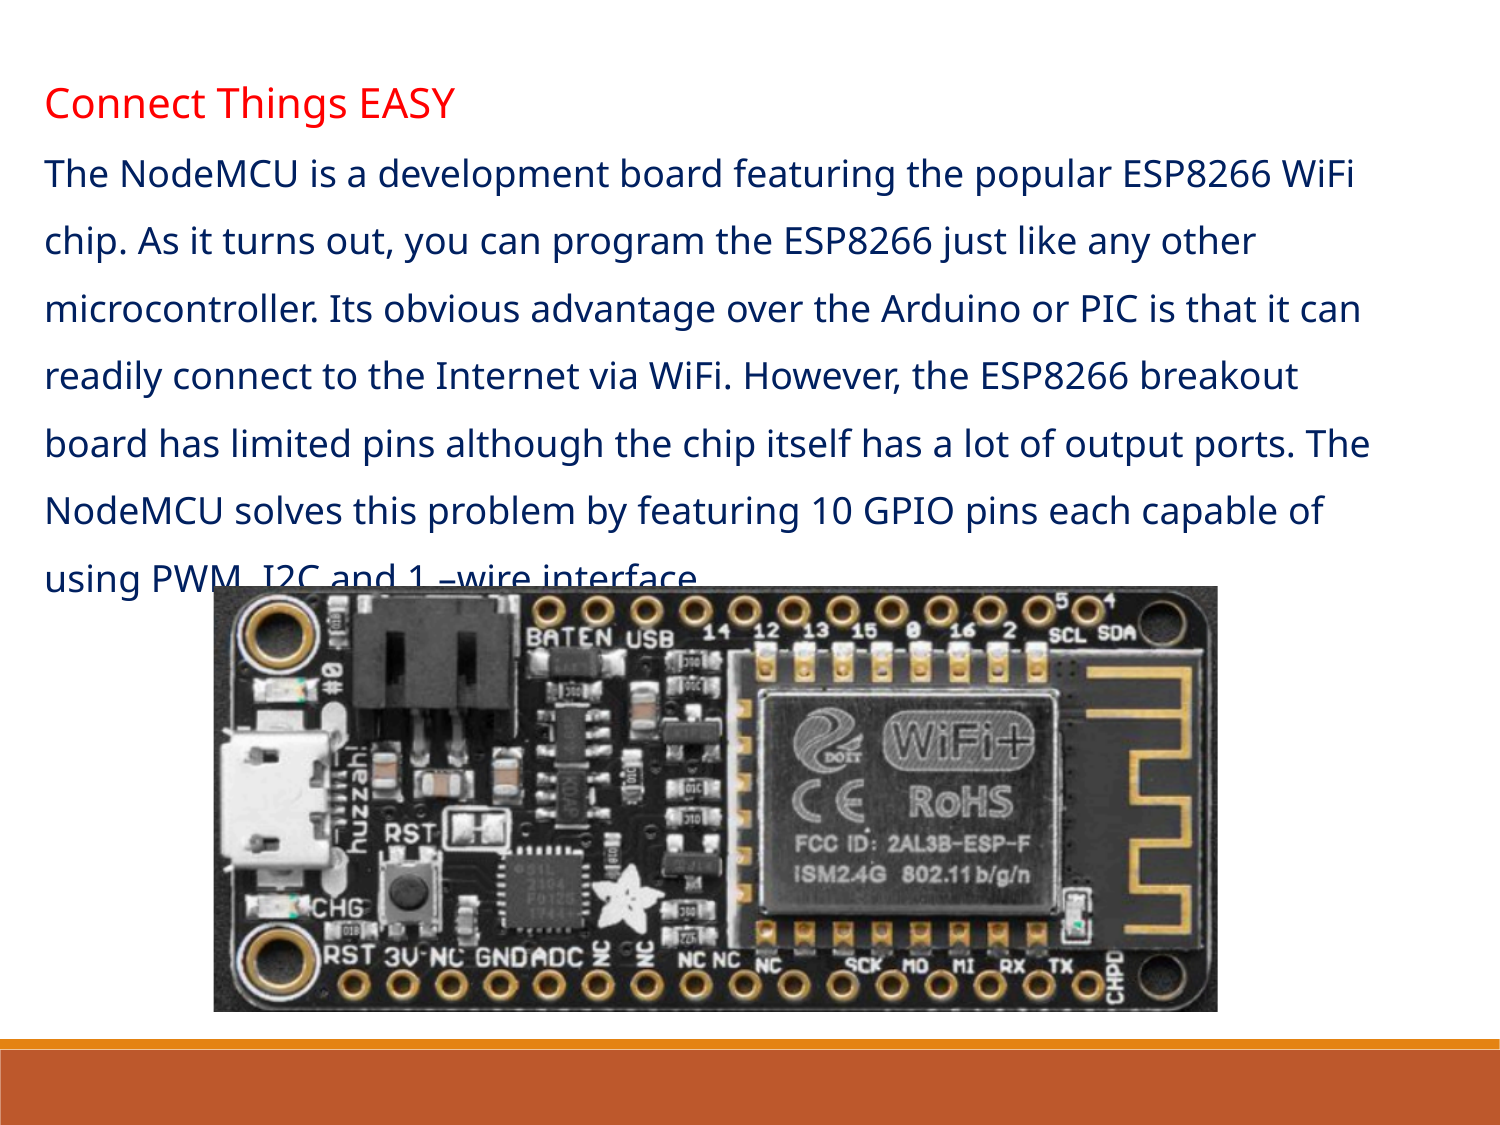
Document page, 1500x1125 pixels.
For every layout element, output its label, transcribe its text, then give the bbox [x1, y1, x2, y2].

text_box Connect Things EASY The NodeMCU is a development board featuring the popular ESP8266 WiFi chip. As it turns out, you can program the ESP8266 just like any other microcontroller. Its obvious advantage over the Arduino or PIC is that it can readily connect to the Internet via WiFi. However, the ESP8266 breakout board has limited pins although the chip itself has a lot of output ports. The NodeMCU solves this problem by featuring 10 GPIO pins each capable of using PWM, I2C and 1 –wire interface. [29, 44, 1403, 607]
picture [213, 585, 1219, 1012]
